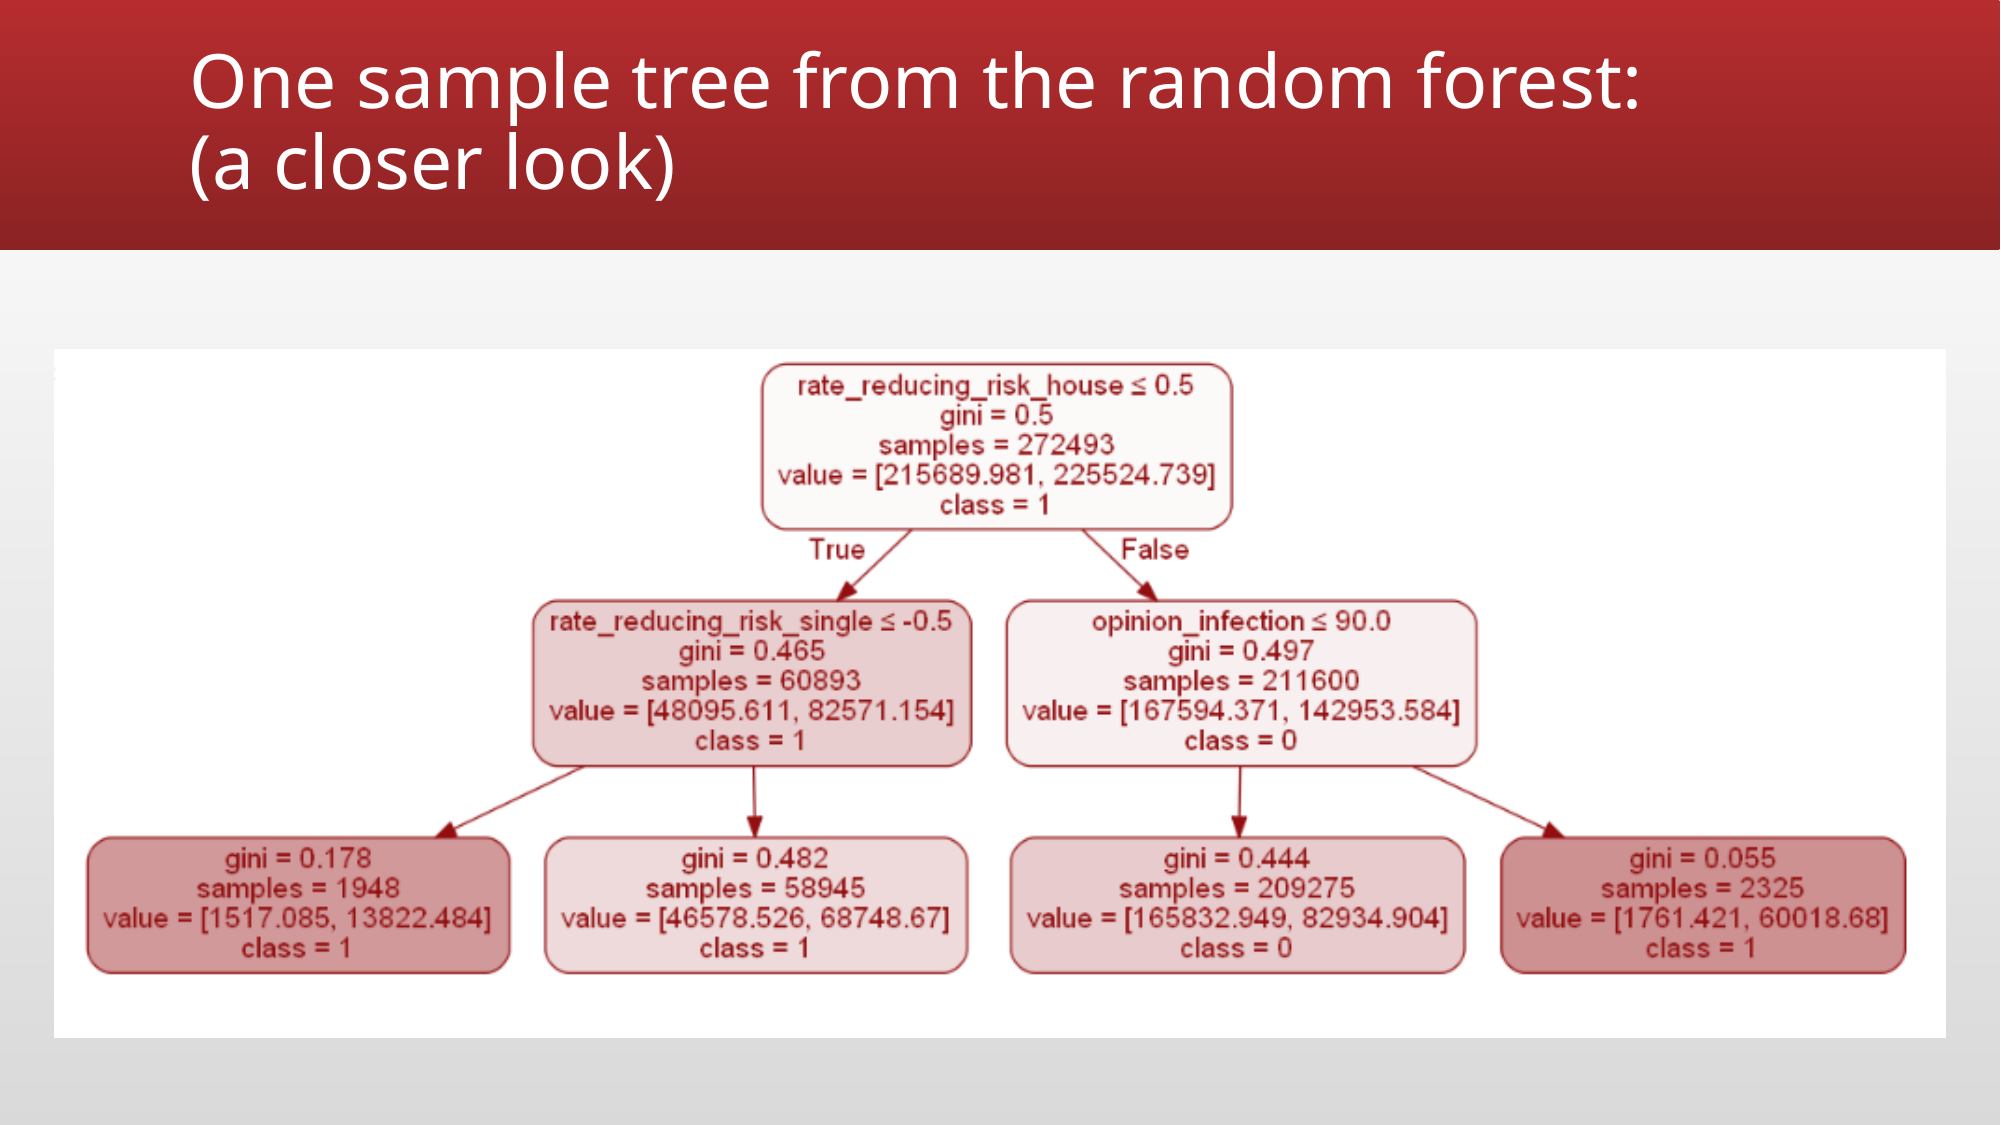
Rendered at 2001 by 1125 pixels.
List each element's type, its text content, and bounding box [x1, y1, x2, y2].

title One sample tree from the random forest: (a closer look) [174, 16, 1825, 234]
picture [54, 349, 1946, 1038]
